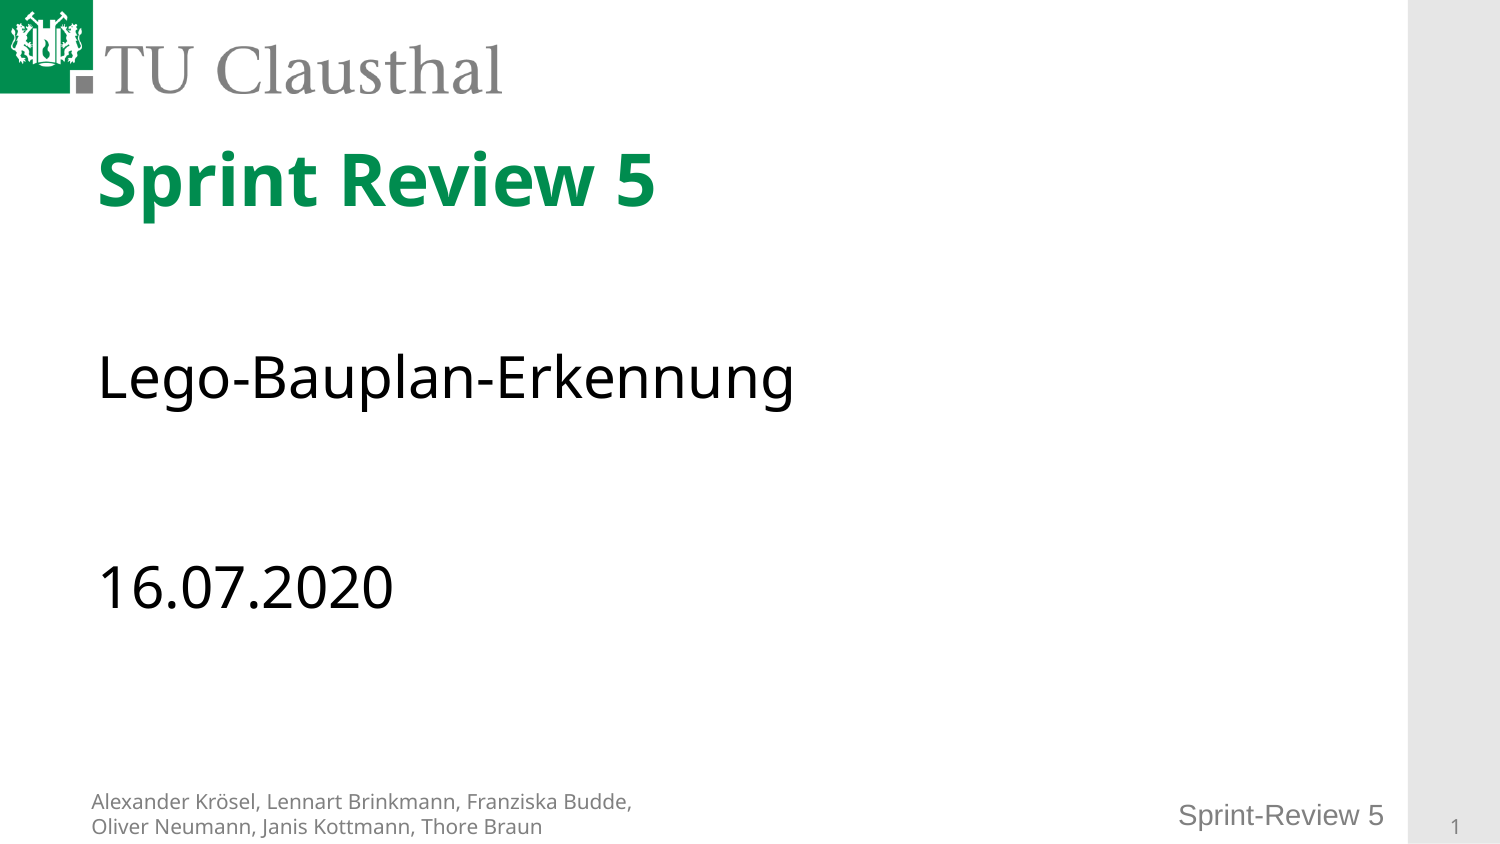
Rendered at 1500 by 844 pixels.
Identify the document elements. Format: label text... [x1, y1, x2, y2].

text_box Lego-Bauplan-Erkennung 16.07.2020 [83, 333, 1353, 626]
picture [0, 0, 502, 94]
text_box Sprint Review 5 [83, 126, 1353, 316]
